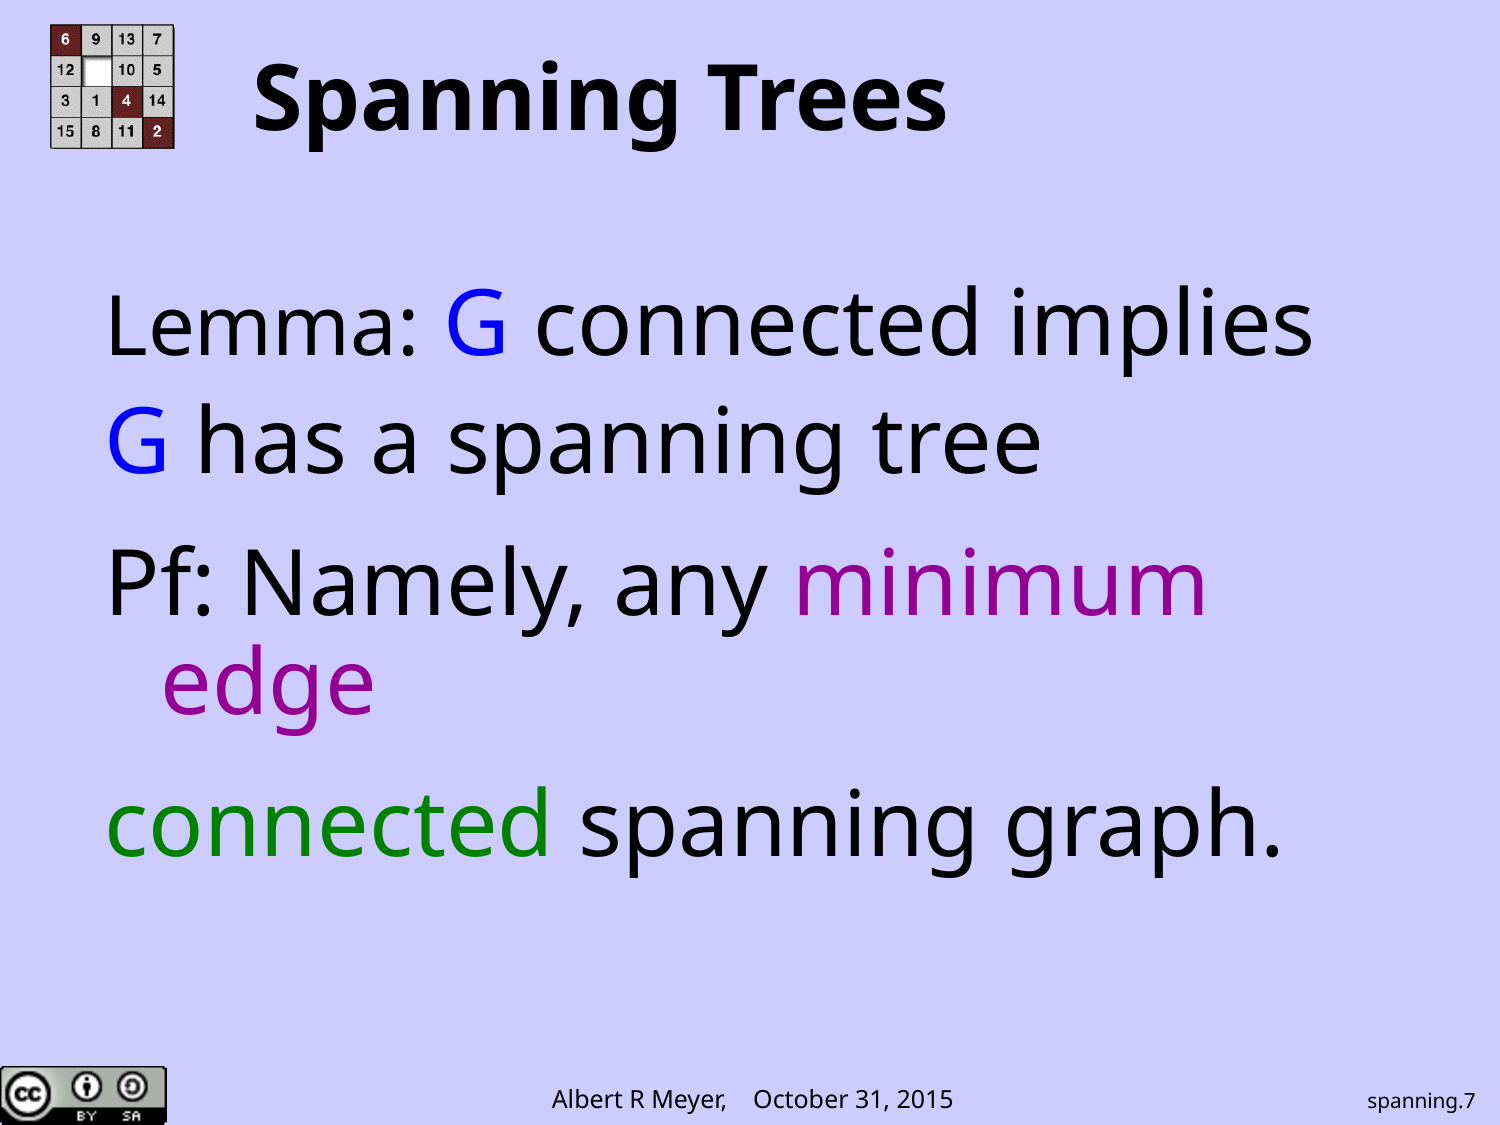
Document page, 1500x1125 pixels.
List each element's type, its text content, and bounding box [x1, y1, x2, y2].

picture [0, 1066, 167, 1125]
title Spanning Trees [237, 0, 1476, 188]
slide_number spanning.7 [1247, 1079, 1491, 1121]
picture [50, 24, 175, 149]
list Lemma: G connected implies G has a spanning tree Pf: Namely, any minimum edge connected spanning graph. [89, 269, 1405, 860]
